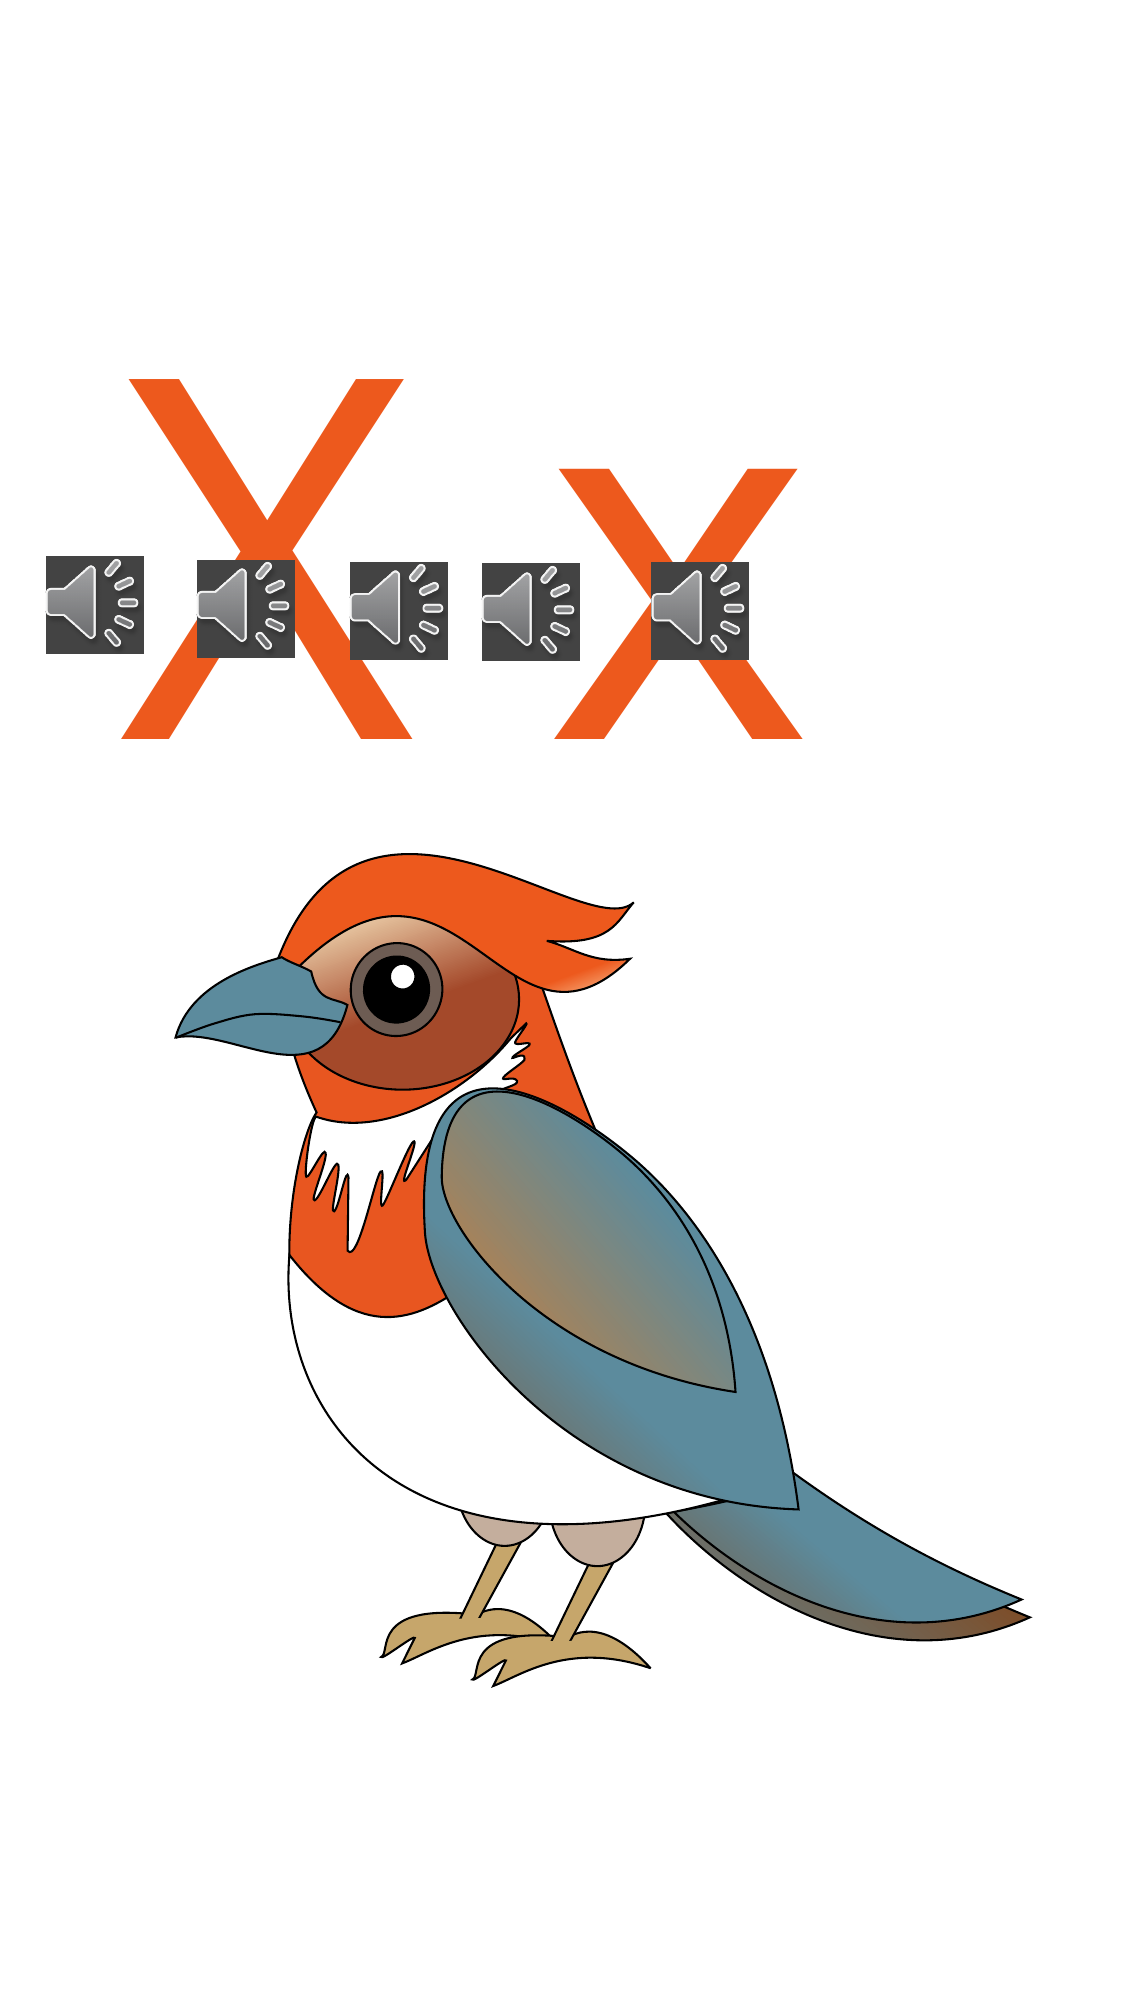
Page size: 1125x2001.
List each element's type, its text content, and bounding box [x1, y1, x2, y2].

picture [480, 562, 581, 663]
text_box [175, 854, 1030, 1686]
picture [195, 558, 296, 659]
picture [650, 561, 751, 662]
text_box X x [104, 228, 1100, 848]
picture [44, 555, 145, 656]
picture [348, 561, 449, 662]
